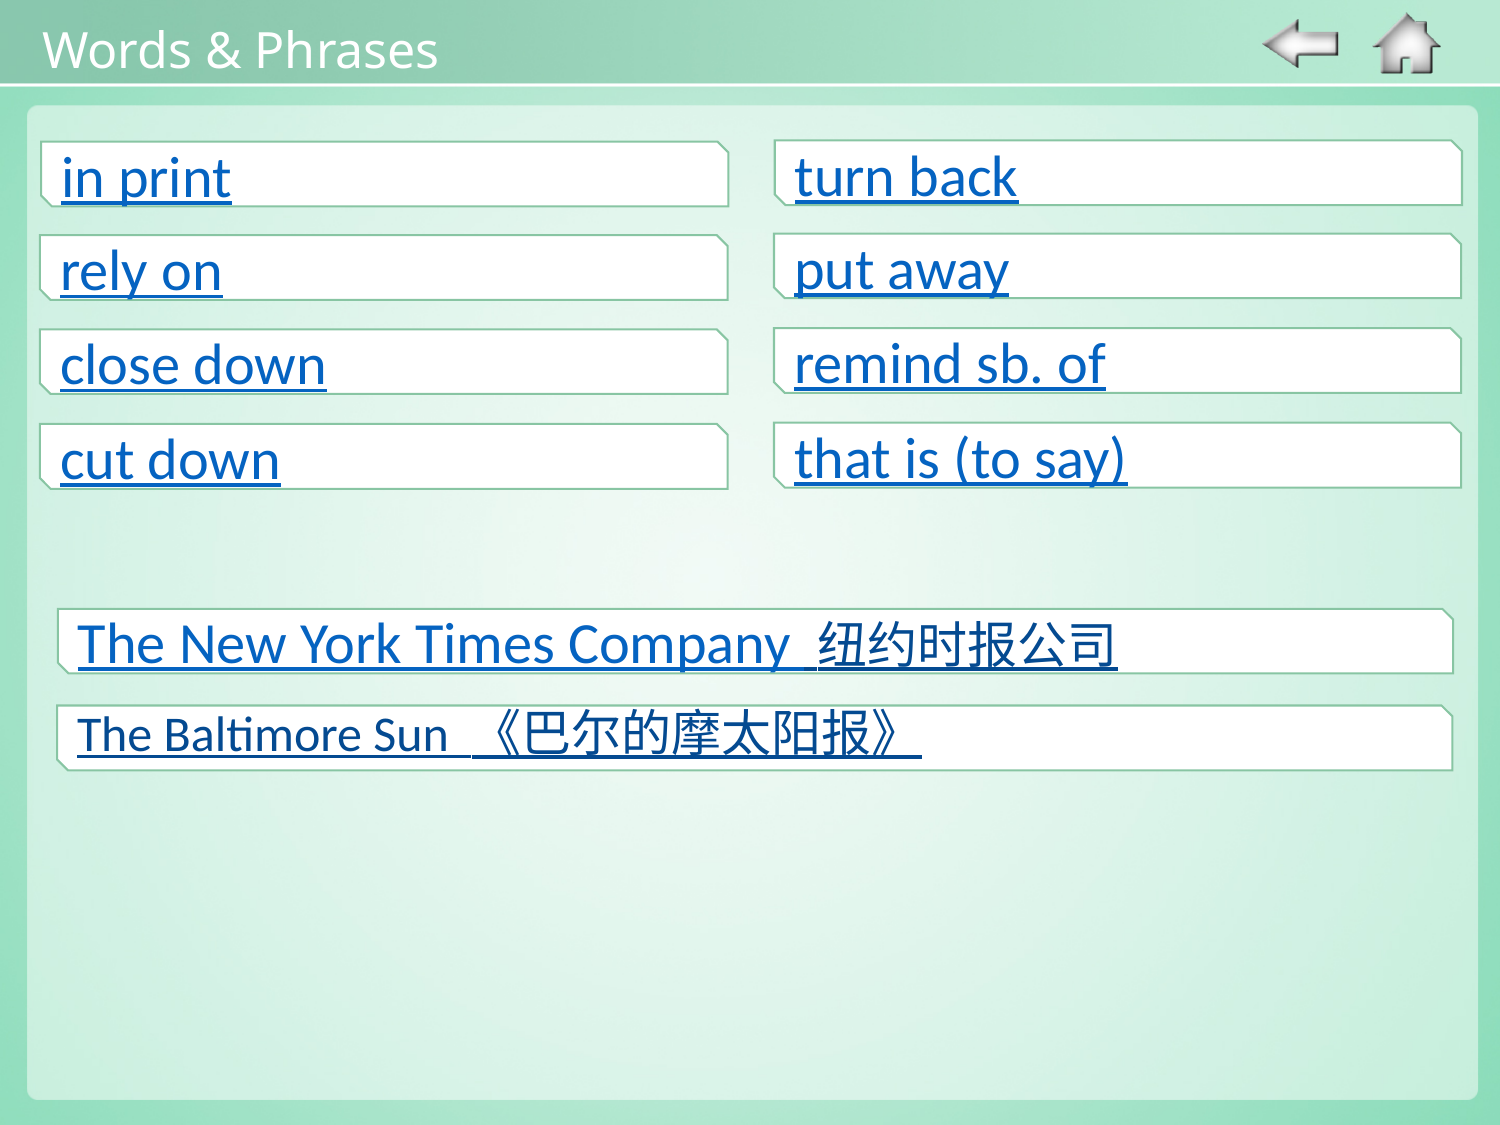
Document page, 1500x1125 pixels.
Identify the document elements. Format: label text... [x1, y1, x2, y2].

text_box rely on [38, 234, 729, 301]
text_box put away [772, 232, 1463, 300]
text_box cut down [38, 422, 729, 490]
text_box Words & Phrases [27, 11, 582, 87]
text_box in print [40, 140, 730, 208]
text_box remind sb. of [772, 327, 1463, 394]
text_box The Baltimore Sun 《巴尔的摩太阳报》 [56, 704, 1454, 772]
text_box turn back [773, 139, 1464, 207]
text_box The New York Times Company 纽约时报公司 [56, 607, 1455, 675]
text_box that is (to say) [772, 421, 1463, 489]
text_box close down [38, 328, 729, 395]
picture [0, 0, 1500, 1125]
